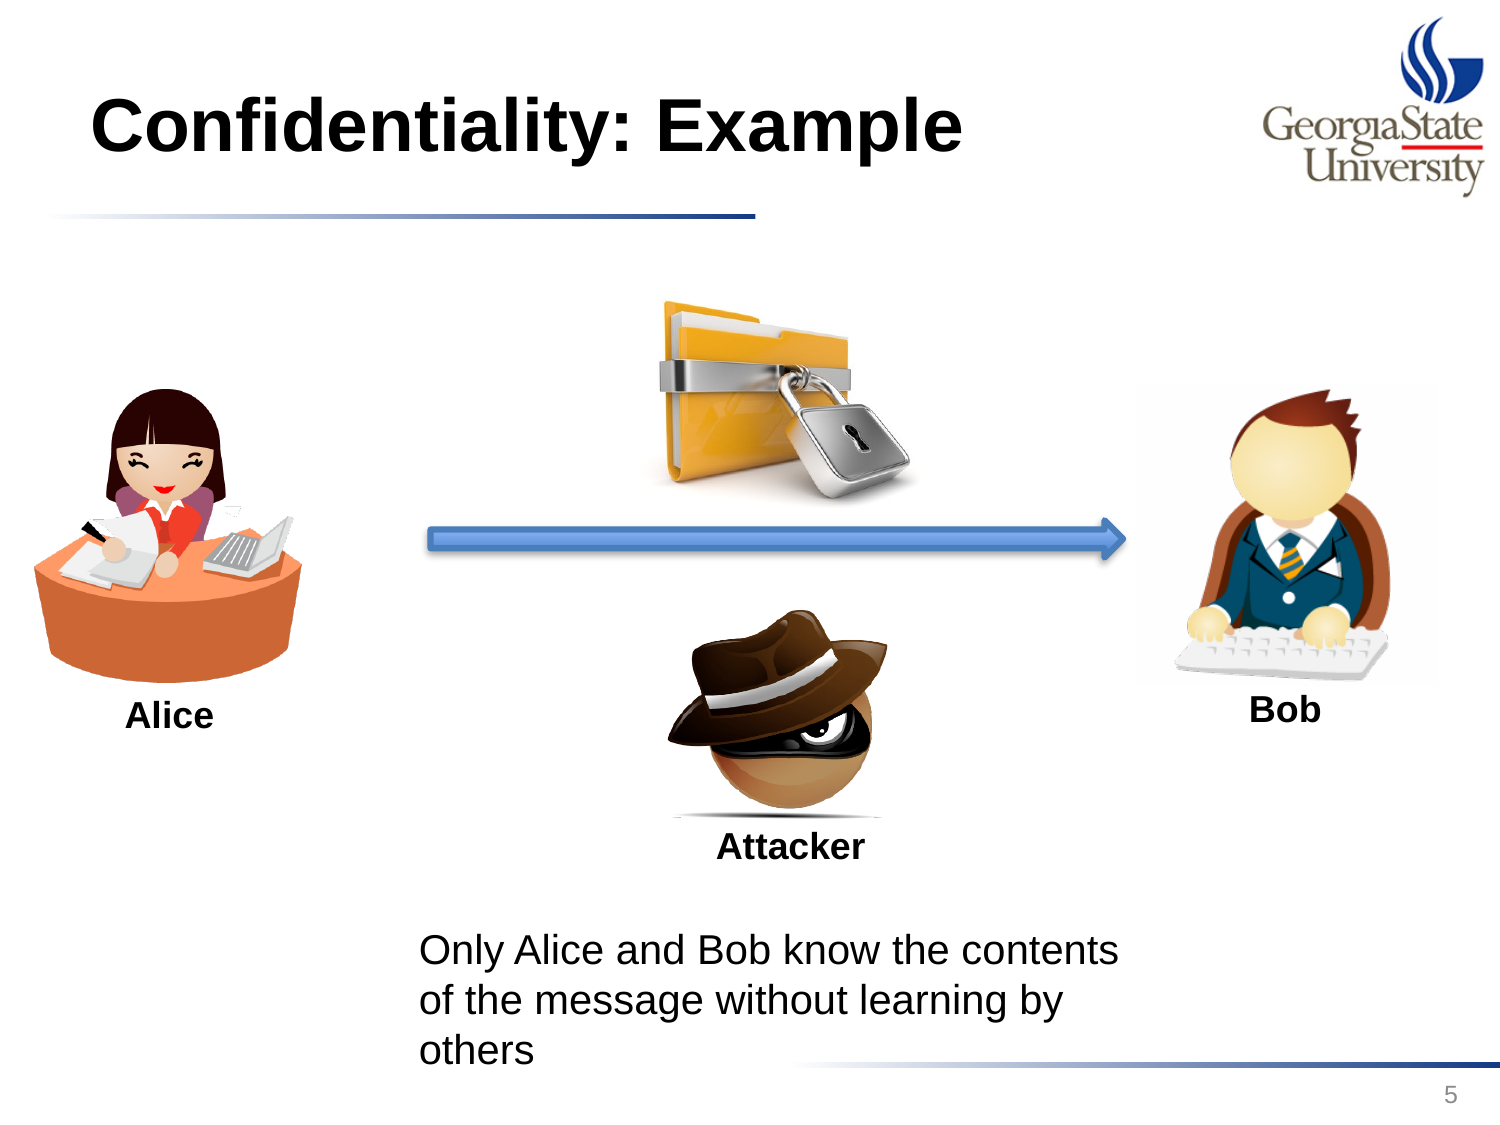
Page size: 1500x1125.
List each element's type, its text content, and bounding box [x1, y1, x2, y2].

picture [1247, 0, 1500, 216]
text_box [1136, 385, 1438, 739]
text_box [664, 601, 890, 876]
text_box [429, 519, 1124, 559]
slide_number 5 [1123, 1064, 1474, 1124]
picture [626, 284, 928, 517]
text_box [17, 385, 318, 745]
text_box Only Alice and Bob know the contents of the message without learning by others [403, 915, 1180, 1080]
title Confidentiality: Example [75, 27, 1234, 215]
